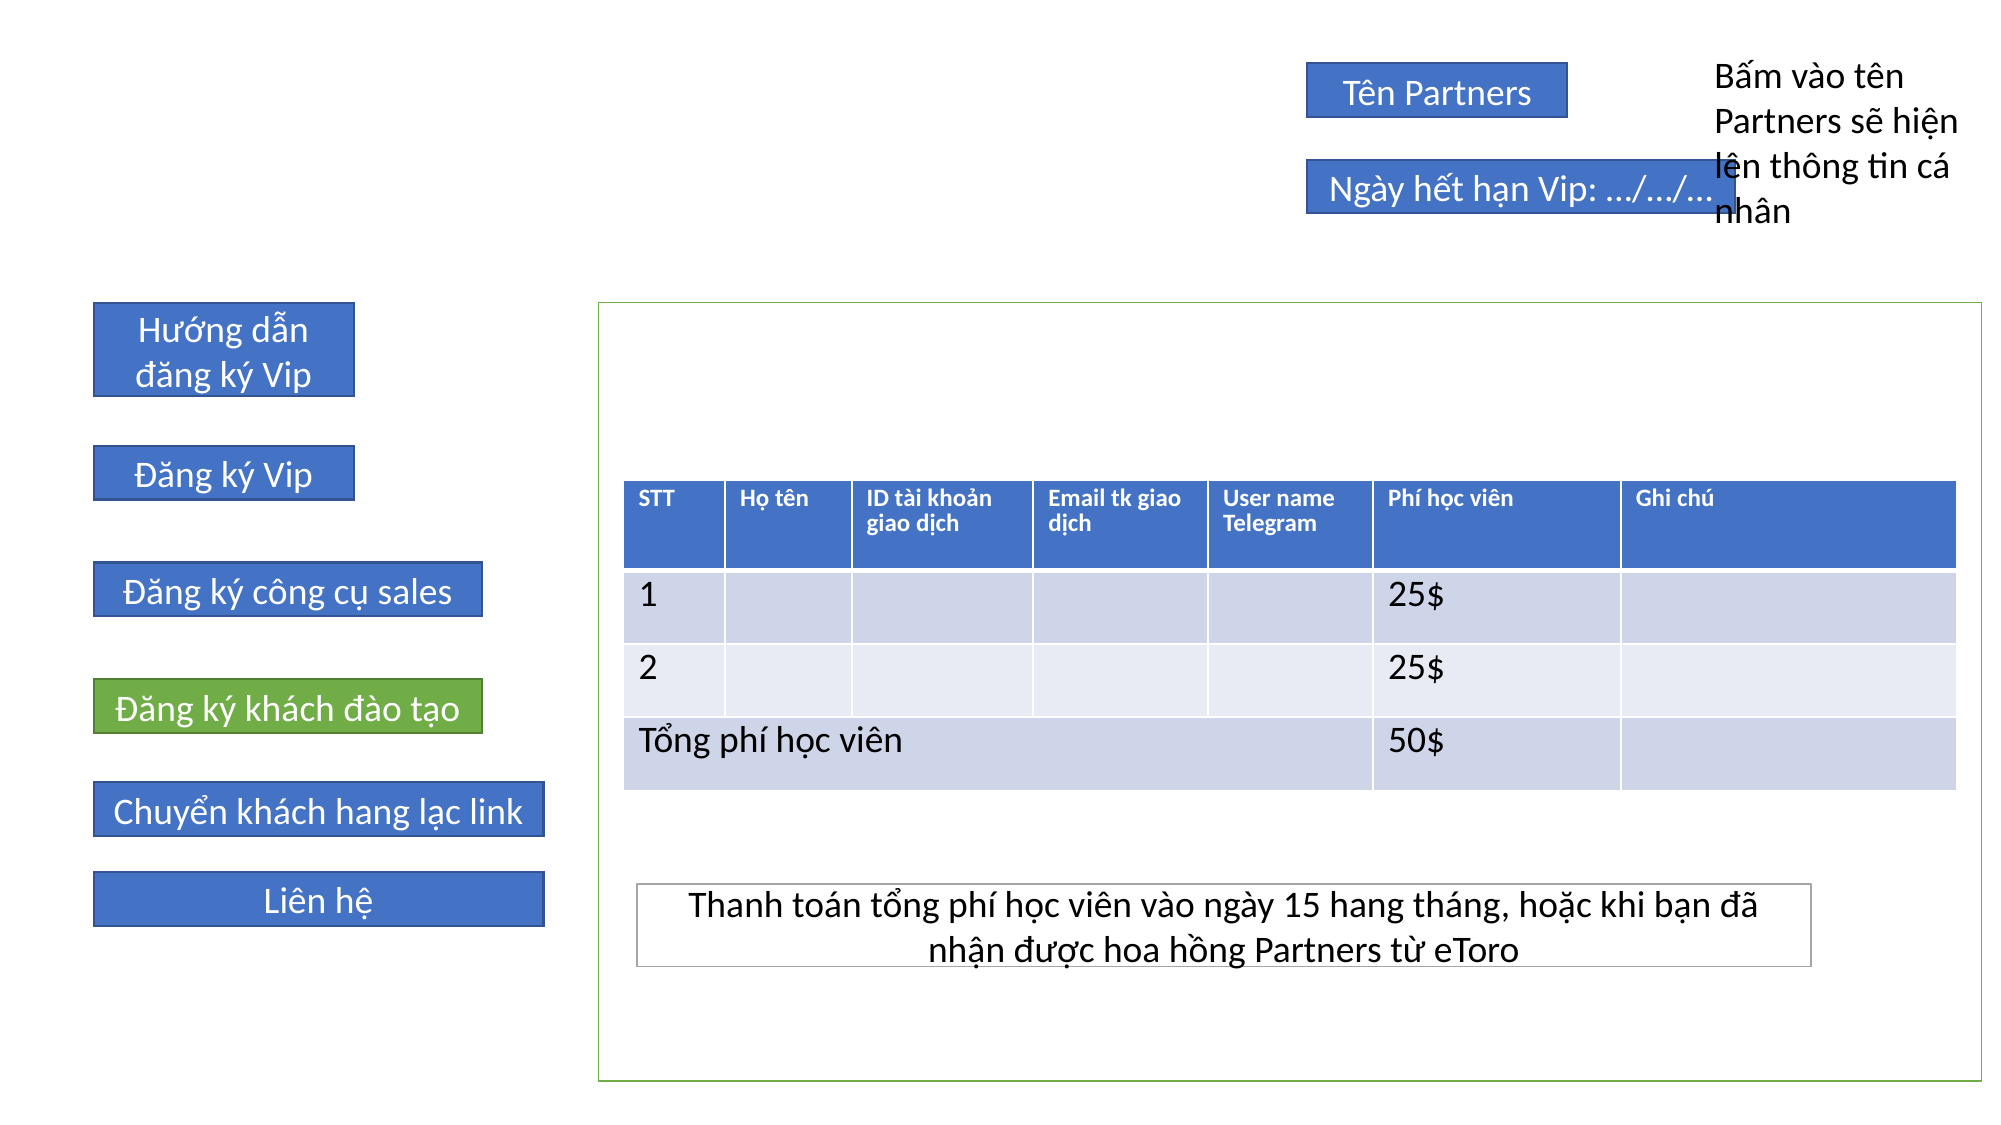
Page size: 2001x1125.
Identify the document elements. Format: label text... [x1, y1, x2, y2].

table_cell [726, 645, 851, 716]
table_header STT [624, 481, 724, 568]
table_header Họ tên [726, 481, 851, 568]
text_box Hướng dẫn đăng ký Vip [93, 302, 355, 397]
table_cell [726, 573, 851, 643]
table_header Email tk giao dịch [1034, 481, 1207, 568]
table_header User name Telegram [1209, 481, 1372, 568]
table_cell 50$ [1374, 718, 1620, 790]
text_box [598, 302, 1982, 1081]
text_box Tên Partners [1306, 62, 1568, 118]
table_cell [1034, 573, 1207, 643]
table_cell [1622, 645, 1956, 716]
table_cell [1209, 645, 1372, 716]
table_header Ghi chú [1622, 481, 1956, 568]
table_cell Tổng phí học viên [624, 718, 1372, 790]
table_cell [1209, 573, 1372, 643]
table_cell [853, 573, 1032, 643]
table_cell [1622, 573, 1956, 643]
table_header Phí học viên [1374, 481, 1620, 568]
text_box Đăng ký khách đào tạo [93, 678, 483, 734]
text_box Đăng ký công cụ sales [93, 561, 483, 617]
text_box Liên hệ [93, 871, 545, 927]
table_header ID tài khoản giao dịch [853, 481, 1032, 568]
table_cell 25$ [1374, 573, 1620, 643]
table_cell [853, 645, 1032, 716]
text_box Thanh toán tổng phí học viên vào ngày 15 hang tháng, hoặc khi bạn đã nhận được hoa hồng Partners từ eToro [637, 884, 1811, 967]
table_cell 25$ [1374, 645, 1620, 716]
text_box Bấm vào tên Partners sẽ hiện lên thông tin cá nhân [1699, 43, 1982, 239]
text_box Đăng ký Vip [93, 445, 355, 501]
text_box Chuyển khách hang lạc link [93, 781, 545, 837]
text_box Ngày hết hạn Vip: …/…/… [1306, 159, 1699, 214]
table_cell [1034, 645, 1207, 716]
table_cell [1622, 718, 1956, 790]
table_cell 1 [624, 573, 724, 643]
table_cell 2 [624, 645, 724, 716]
